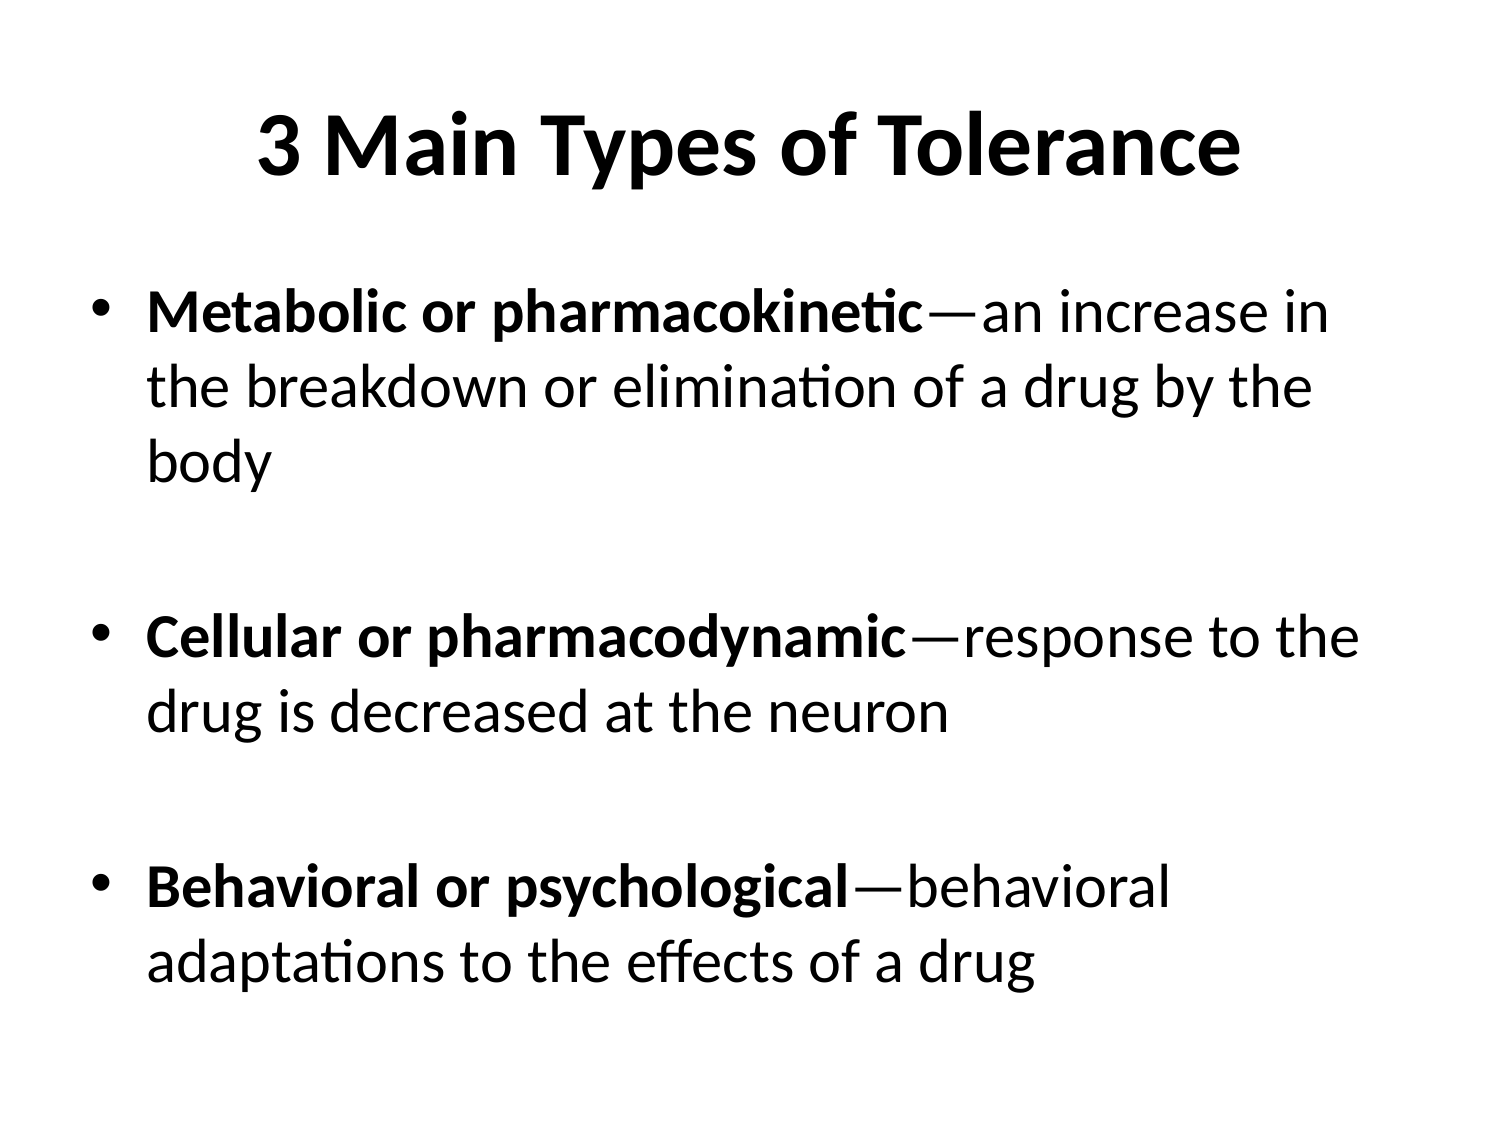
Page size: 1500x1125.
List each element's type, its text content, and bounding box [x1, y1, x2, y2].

title 3 Main Types of Tolerance [75, 45, 1425, 233]
list Metabolic or pharmacokinetic—an increase in the breakdown or elimination of a drug by the body Cellular or pharmacodynamic—response to the drug is decreased at the neuron Behavioral or psychological—behavioral adaptations to the effects of a drug [75, 262, 1425, 1005]
